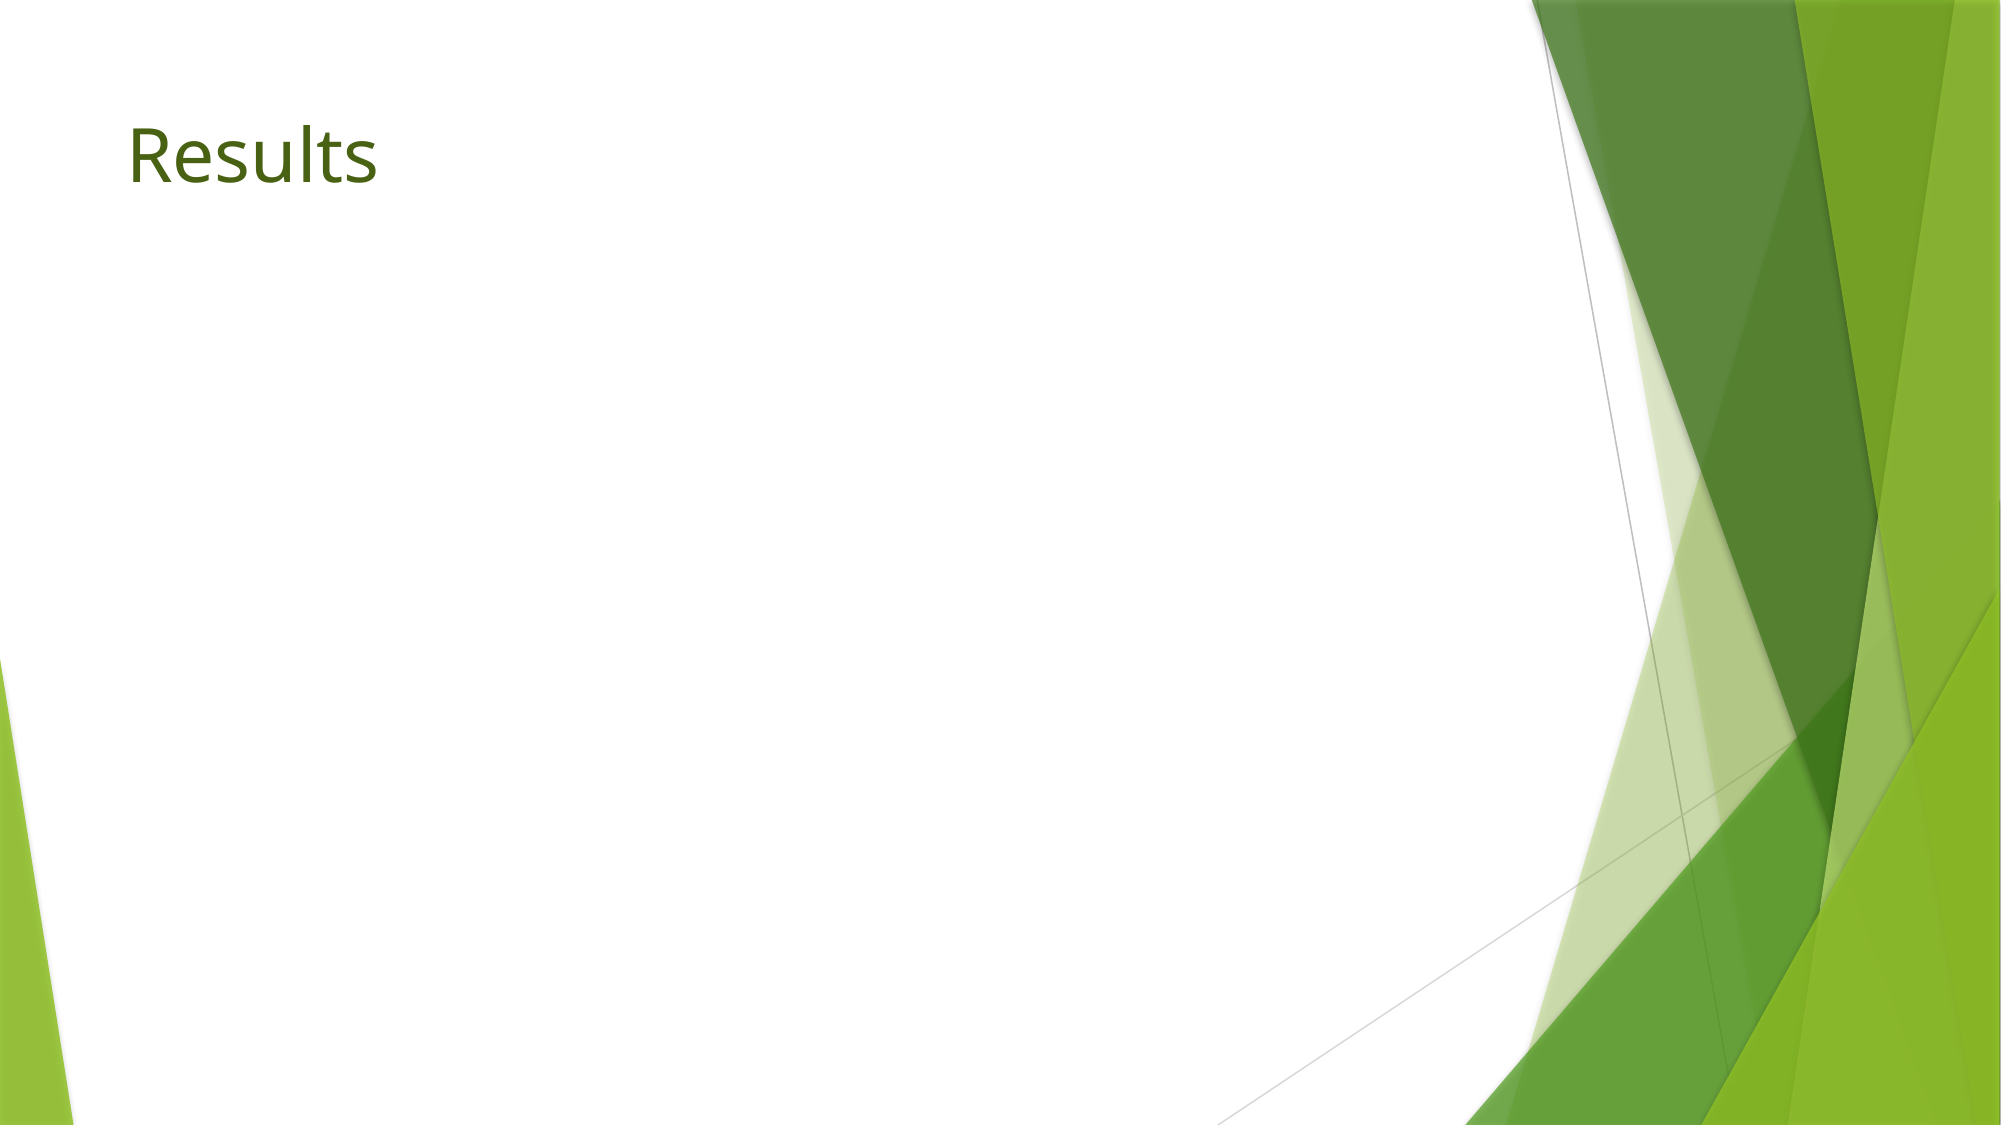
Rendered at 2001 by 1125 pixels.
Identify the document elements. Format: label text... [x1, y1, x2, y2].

title Results [111, 99, 1522, 317]
